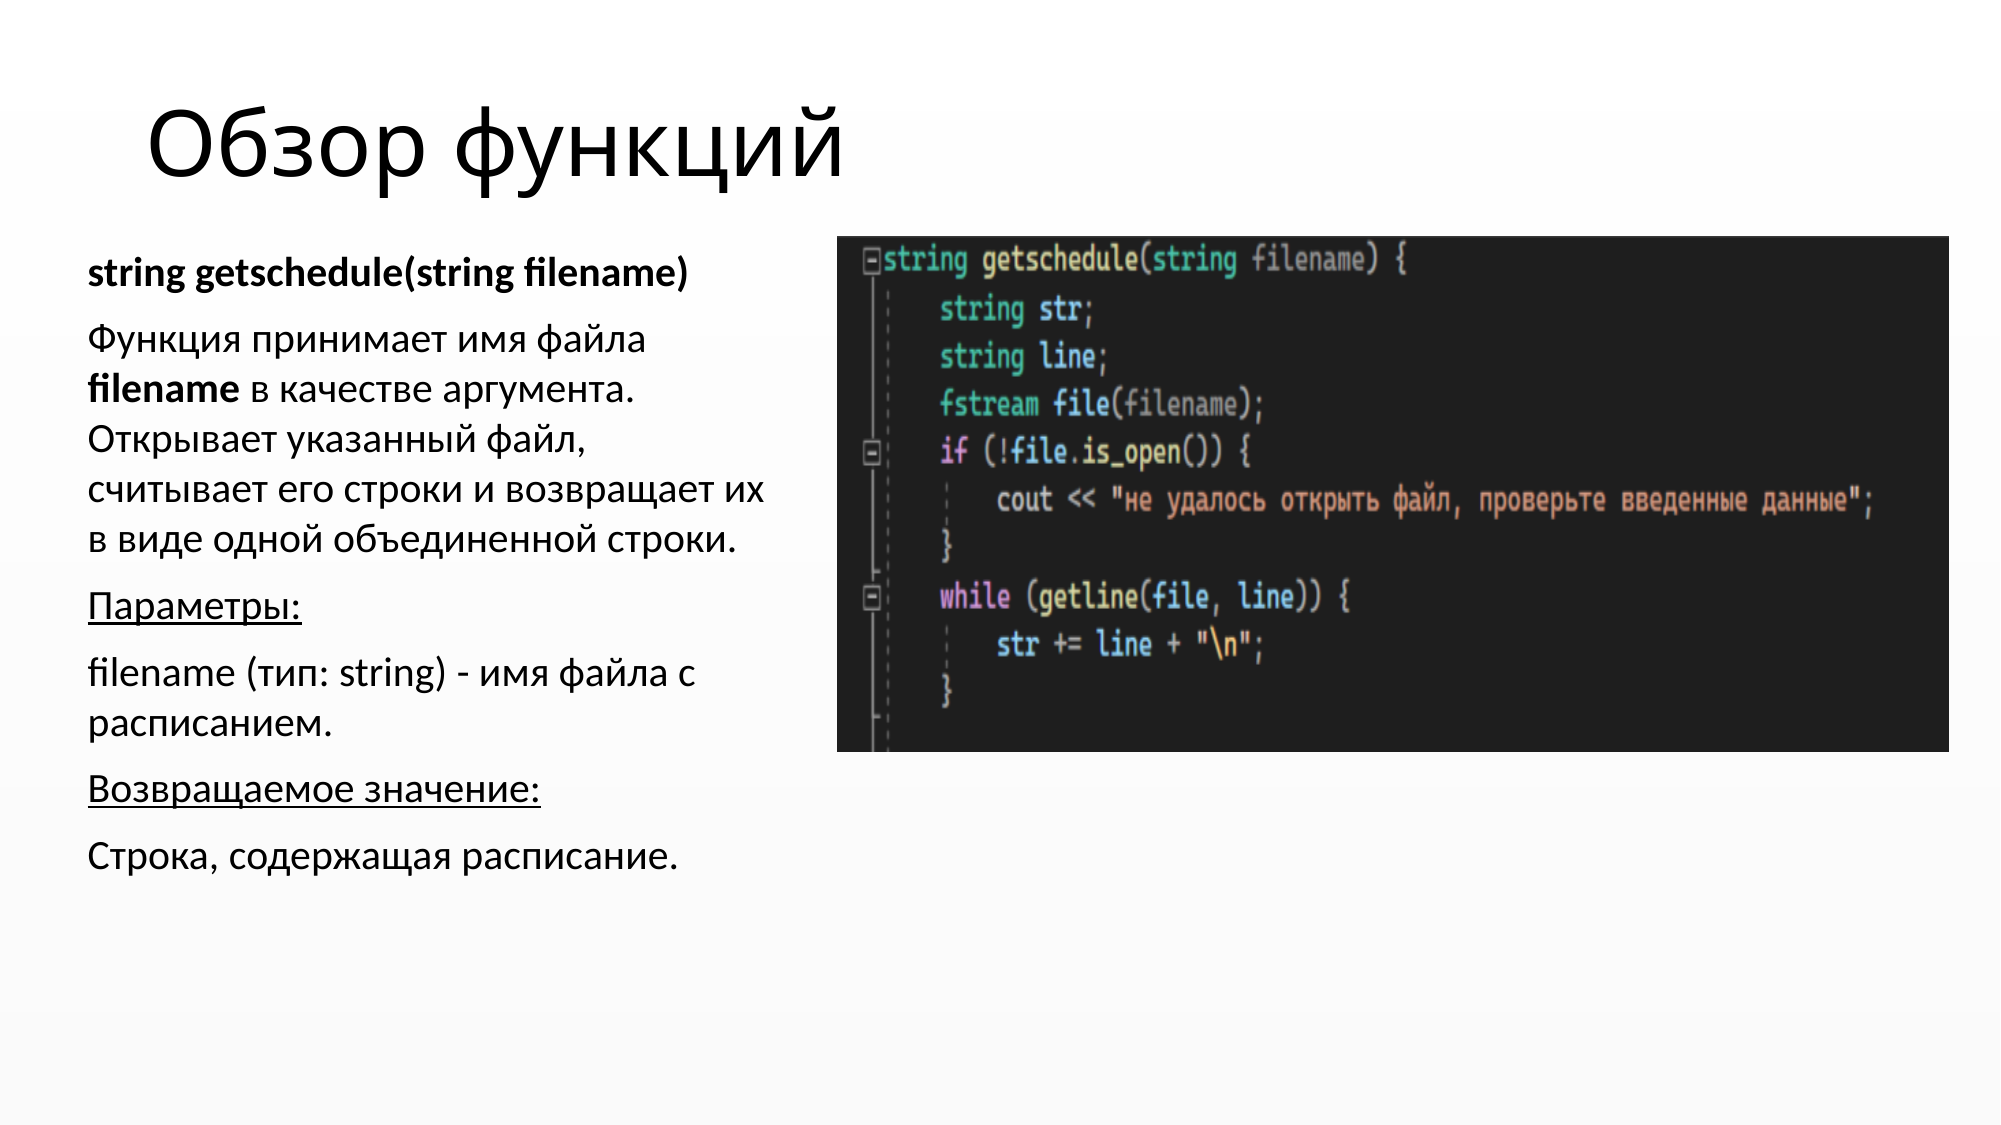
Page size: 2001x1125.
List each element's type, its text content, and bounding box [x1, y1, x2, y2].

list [837, 236, 1949, 752]
text_box string getschedule(string filename) Функция принимает имя файла filename в качестве аргумента. Открывает указанный файл, считывает его строки и возвращает их в виде одной объединенной строки. Параметры: filename (тип: string) - имя файла с расписанием. Возвращаемое значение: Строка, содержащая расписание. [72, 236, 784, 886]
title Обзор функций [130, 38, 1856, 256]
